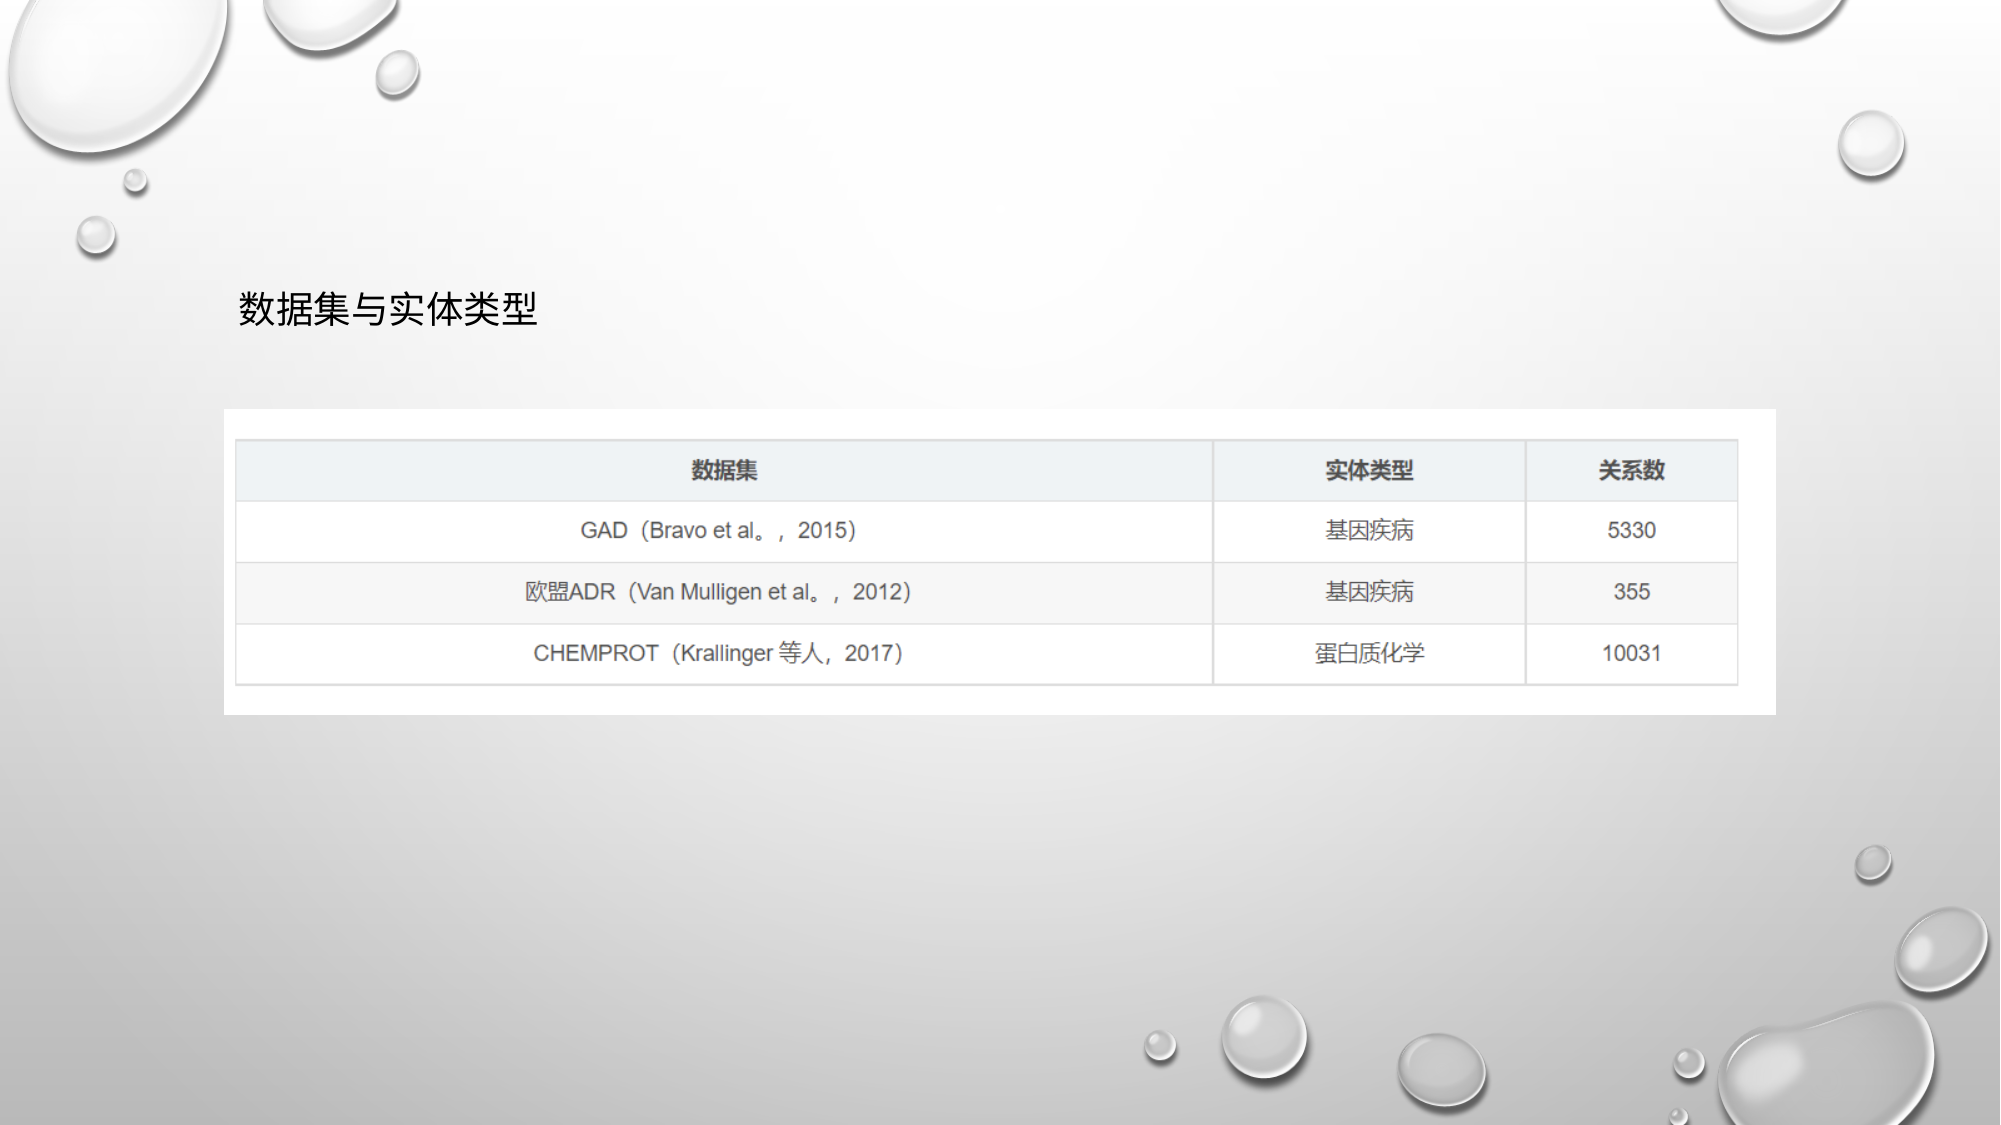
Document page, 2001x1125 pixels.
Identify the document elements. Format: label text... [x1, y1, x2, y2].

text_box 数据集与实体类型 [224, 278, 961, 338]
picture [0, 0, 2000, 1125]
